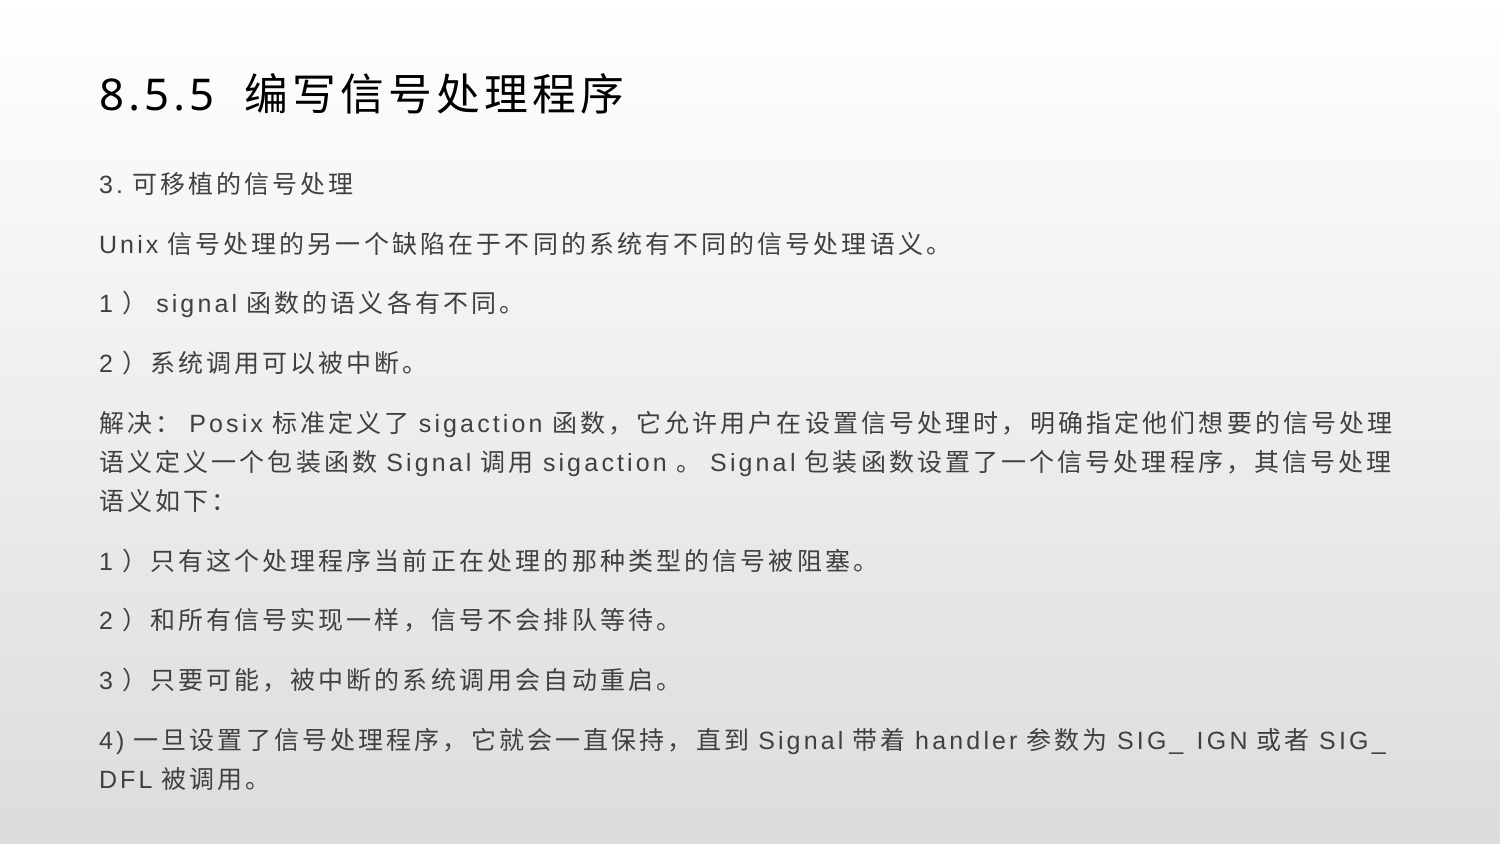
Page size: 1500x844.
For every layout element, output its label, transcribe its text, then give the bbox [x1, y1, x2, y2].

list 3.可移植的信号处理 Unix信号处理的另一个缺陷在于不同的系统有不同的信号处理语义。 1）signal函数的语义各有不同。 2）系统调用可以被中断。 解决：Posix标准定义了sigaction函数，它允许用户在设置信号处理时，明确指定他们想要的信号处理语义定义一个包装函数Signal调用sigaction。Signal包装函数设置了一个信号处理程序，其信号处理语义如下： 1）只有这个处理程序当前正在处理的那种类型的信号被阻塞。 2）和所有信号实现一样，信号不会排队等待。 3）只要可能，被中断的系统调用会自动重启。 4)一旦设置了信号处理程序，它就会一直保持，直到Signal带着handler参数为SIG_ IGN或者SIG_ DFL被调用。 [82, 159, 1418, 780]
title 8.5.5 编写信号处理程序 [82, 53, 1418, 133]
